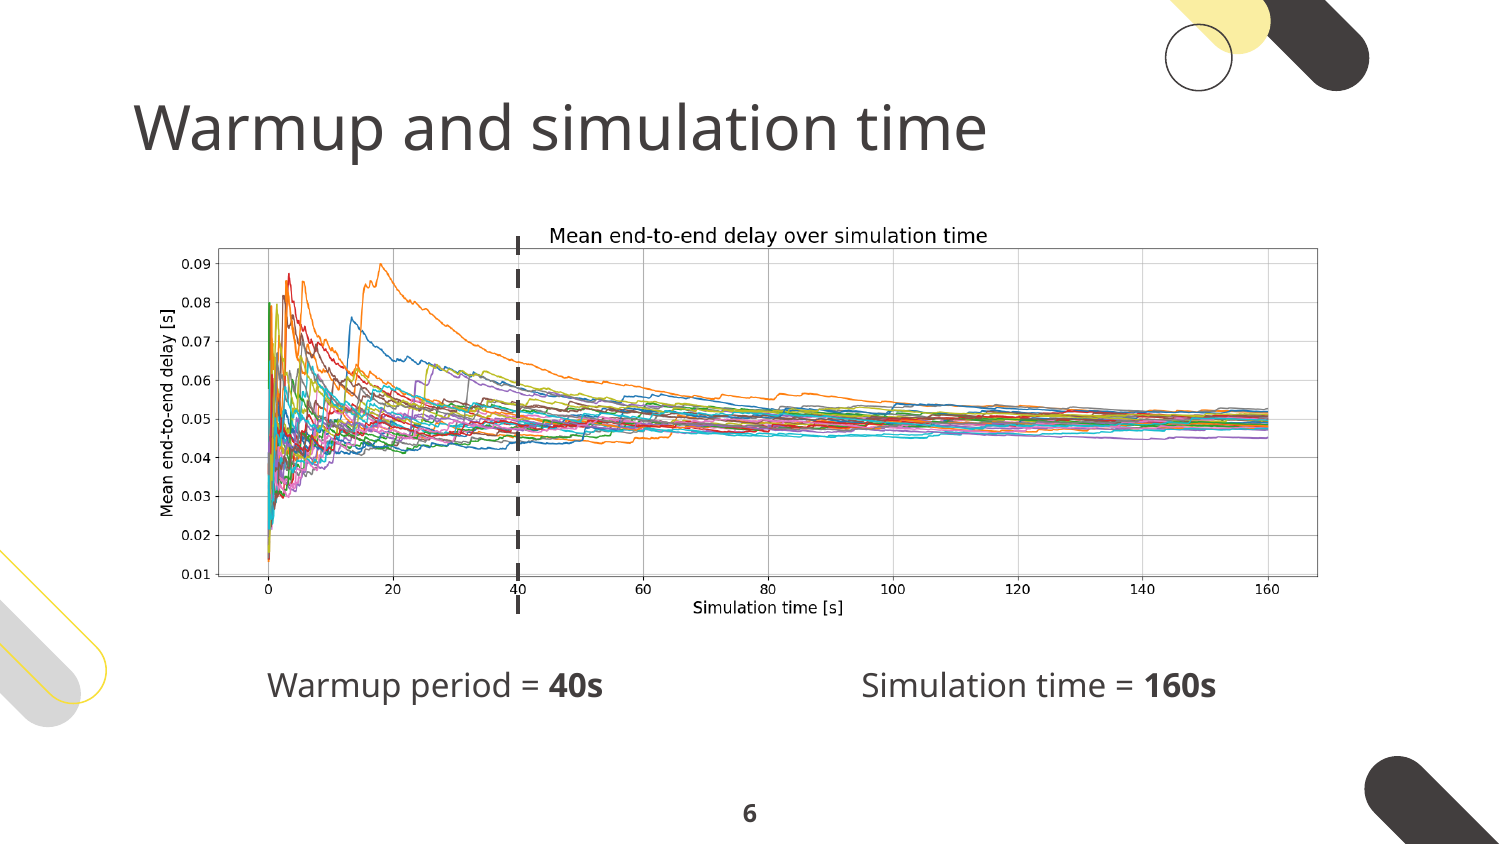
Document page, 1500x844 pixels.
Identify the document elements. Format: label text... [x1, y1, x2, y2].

picture [135, 197, 1340, 623]
title Warmup and simulation time [118, 72, 1382, 167]
text_box Warmup period = 40s [246, 649, 625, 721]
text_box Simulation time = 160s [824, 649, 1254, 721]
text_box 6 [653, 782, 847, 842]
